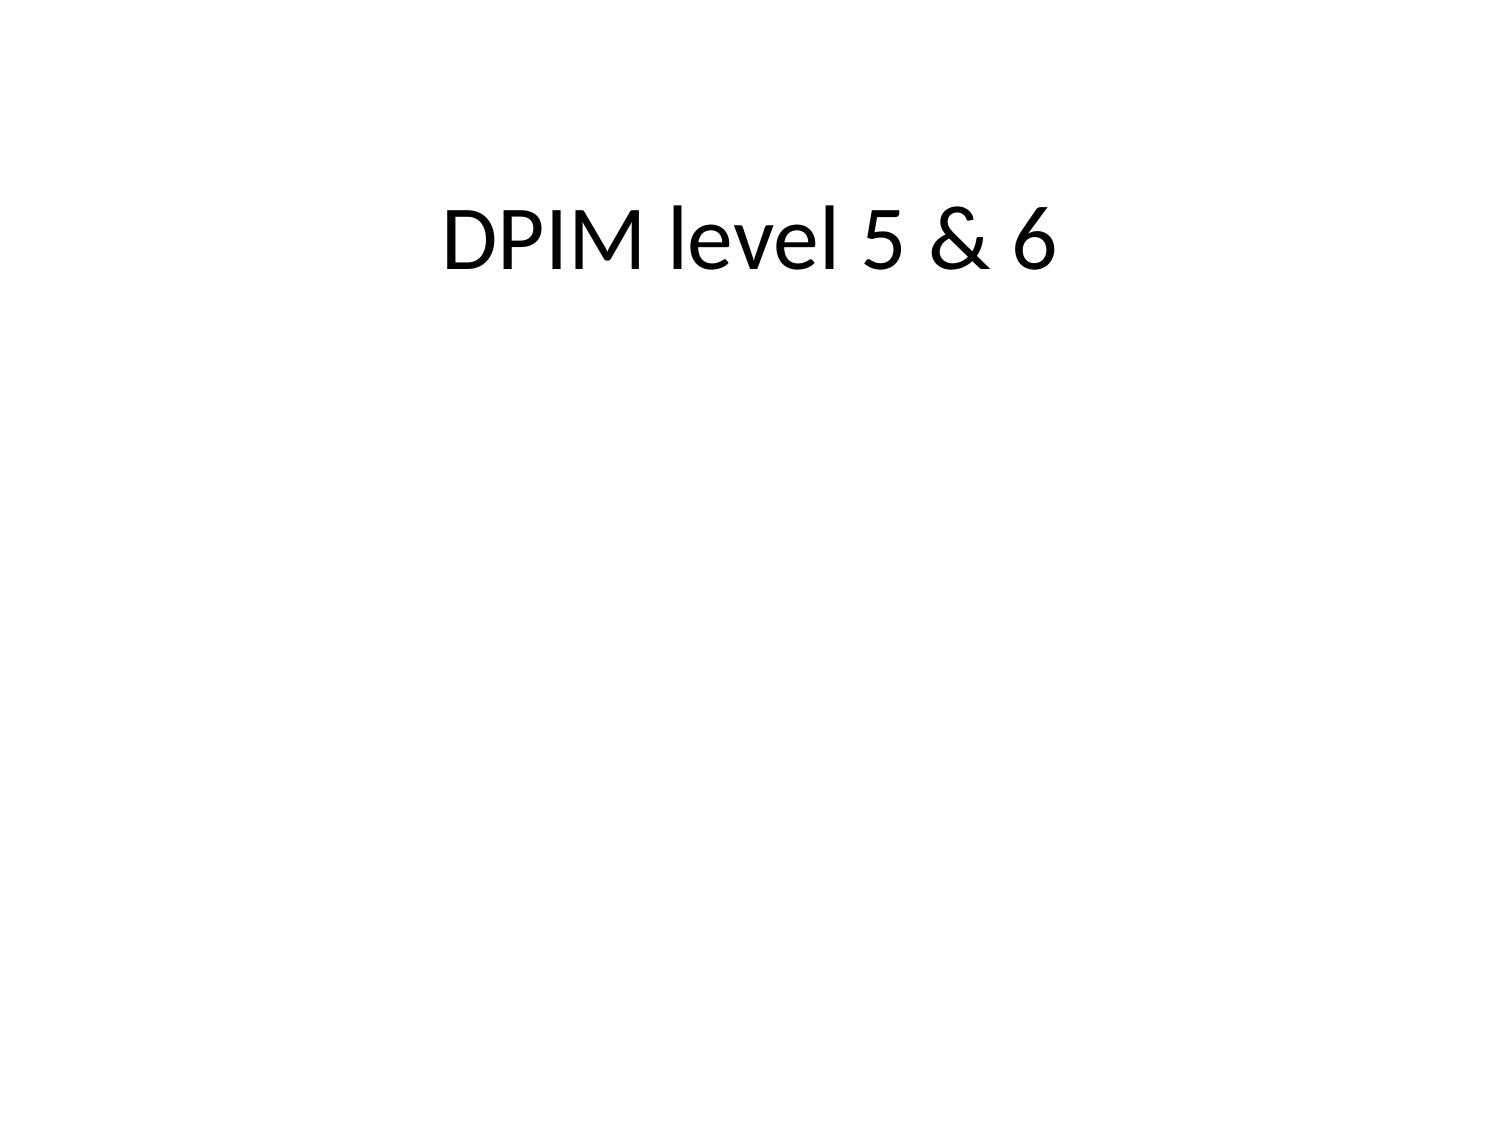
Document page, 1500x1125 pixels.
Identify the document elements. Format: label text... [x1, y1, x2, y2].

title DPIM level 5 & 6 [75, 80, 1425, 386]
